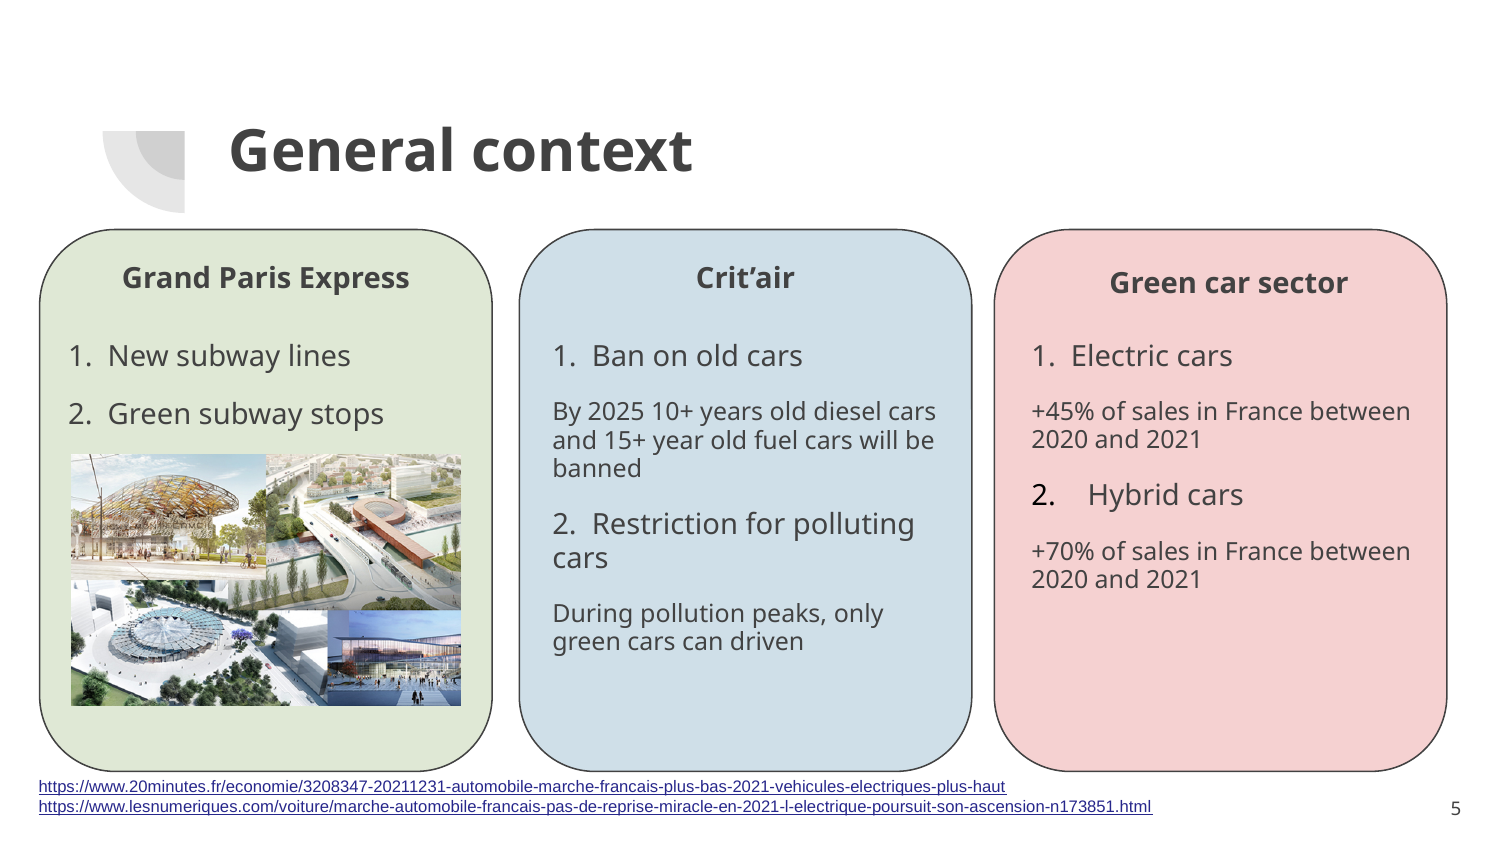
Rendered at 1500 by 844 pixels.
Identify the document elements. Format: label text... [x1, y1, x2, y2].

title General context [213, 98, 1368, 263]
text_box https://www.20minutes.fr/economie/3208347-20211231-automobile-marche-francais-plus-bas-2021-vehicules-electriques-plus-haut https://www.lesnumeriques.com/voiture/marche-automobile-francais-pas-de-reprise-miracle-en-2021-l-electrique-poursuit-son-ascension-n173851.html [23, 768, 1260, 844]
text_box [39, 229, 493, 739]
text_box Crit’air [562, 247, 929, 325]
text_box [1022, 755, 1419, 772]
text_box 1. New subway lines 2. Green subway stops [53, 325, 479, 756]
text_box Grand Paris Express [82, 247, 450, 325]
text_box Green car sector [1045, 252, 1413, 324]
text_box [519, 229, 972, 745]
text_box [994, 229, 1447, 749]
text_box 1. Electric cars +45% of sales in France between 2020 and 2021 Hybrid cars +70% of sales in France between 2020 and 2021 [1016, 324, 1442, 755]
text_box [548, 756, 943, 768]
text_box [69, 756, 463, 768]
slide_number 5 [1386, 777, 1477, 842]
text_box 1. Ban on old cars By 2025 10+ years old diesel cars and 15+ year old fuel cars will be banned 2. Restriction for polluting cars During pollution peaks, only green cars can driven [537, 325, 963, 756]
picture [70, 454, 461, 707]
